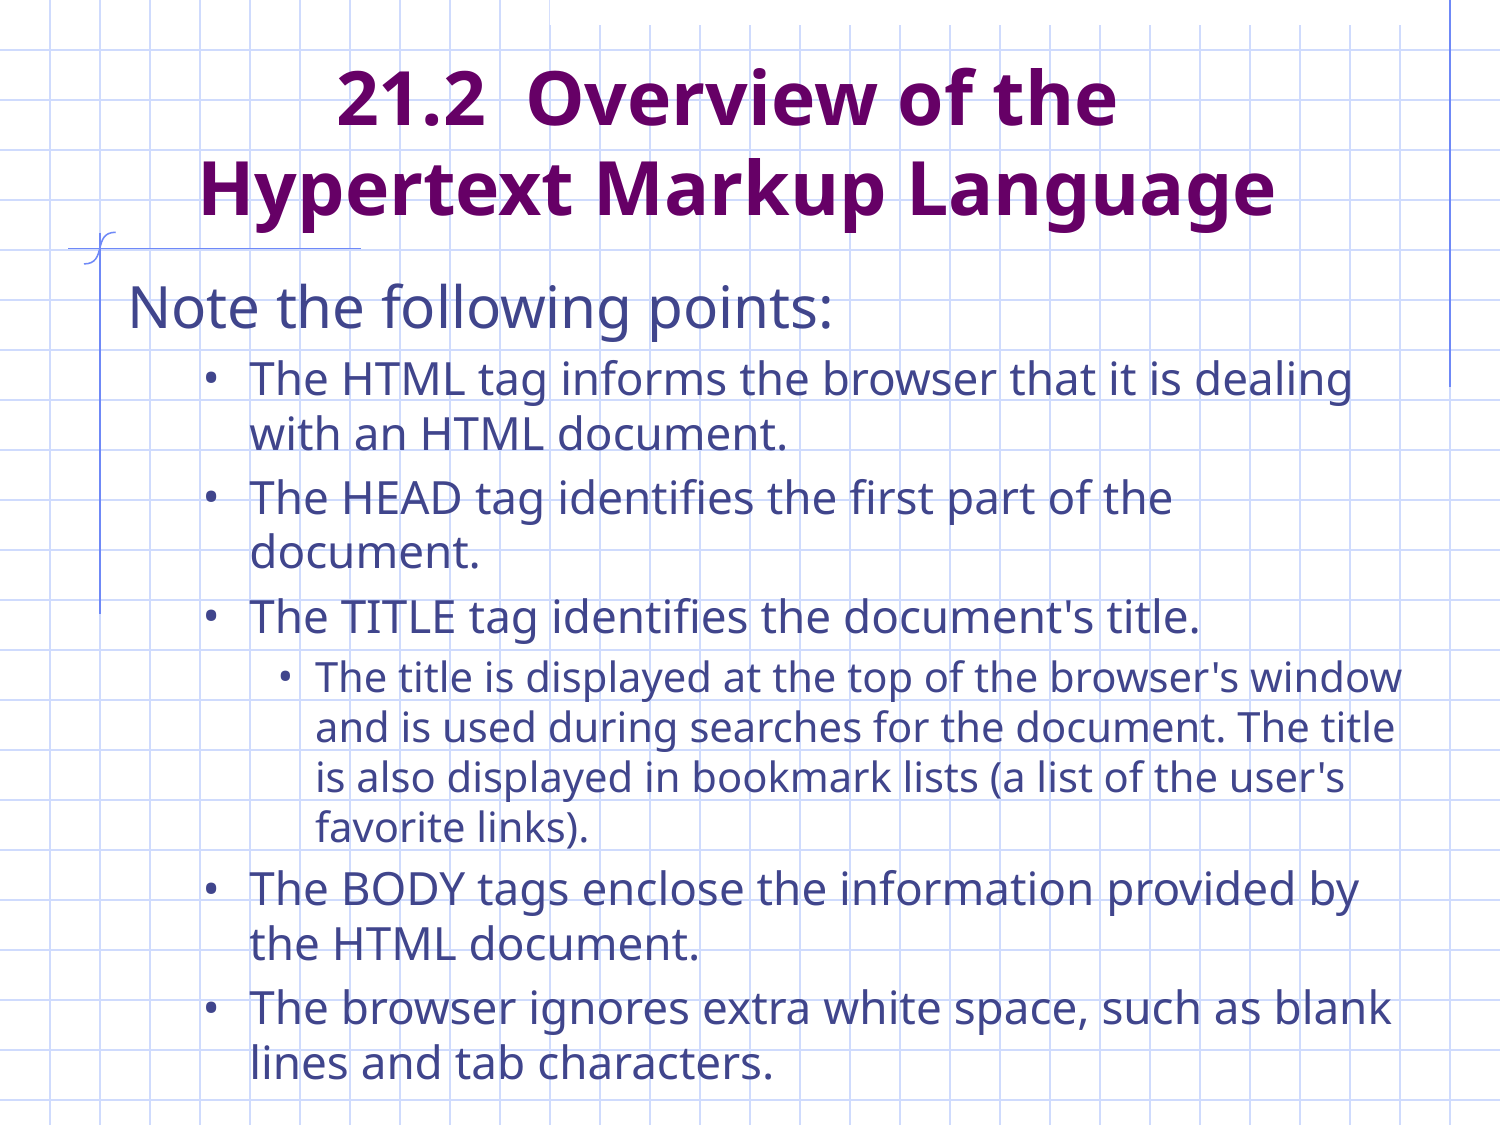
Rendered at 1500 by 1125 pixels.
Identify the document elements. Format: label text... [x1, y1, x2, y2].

list Note the following points: The HTML tag informs the browser that it is dealing with an HTML document. The HEAD tag identifies the first part of the document. The TITLE tag identifies the document's title. The title is displayed at the top of the browser's window and is used during searches for the document. The title is also displayed in bookmark lists (a list of the user's favorite links). The BODY tags enclose the information provided by the HTML document. The browser ignores extra white space, such as blank lines and tab characters. [112, 262, 1425, 1088]
title 21.2 Overview of the Hypertext Markup Language [99, 112, 1375, 238]
